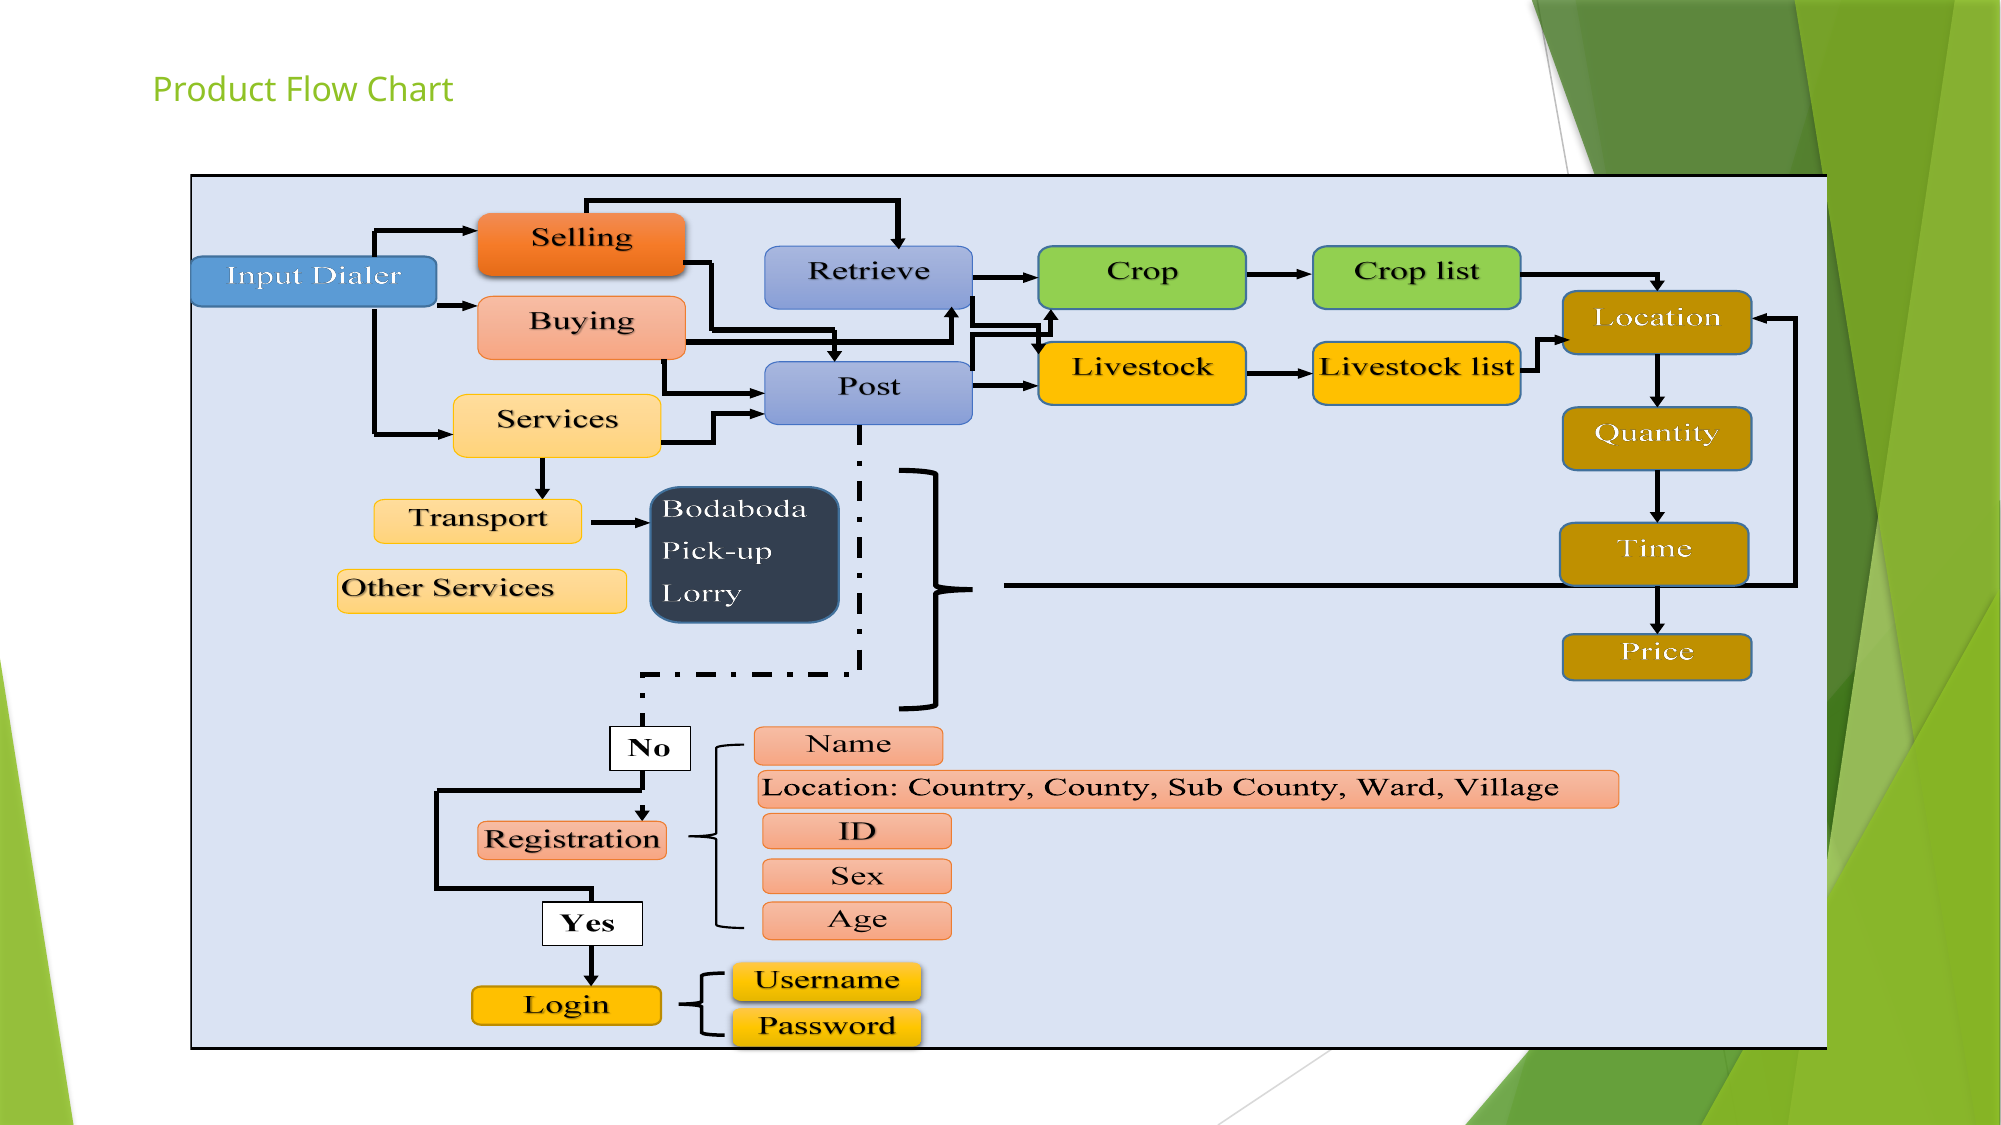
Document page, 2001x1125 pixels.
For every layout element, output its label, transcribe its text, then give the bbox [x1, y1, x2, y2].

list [189, 174, 1828, 1068]
title Product Flow Chart [137, 59, 1863, 116]
